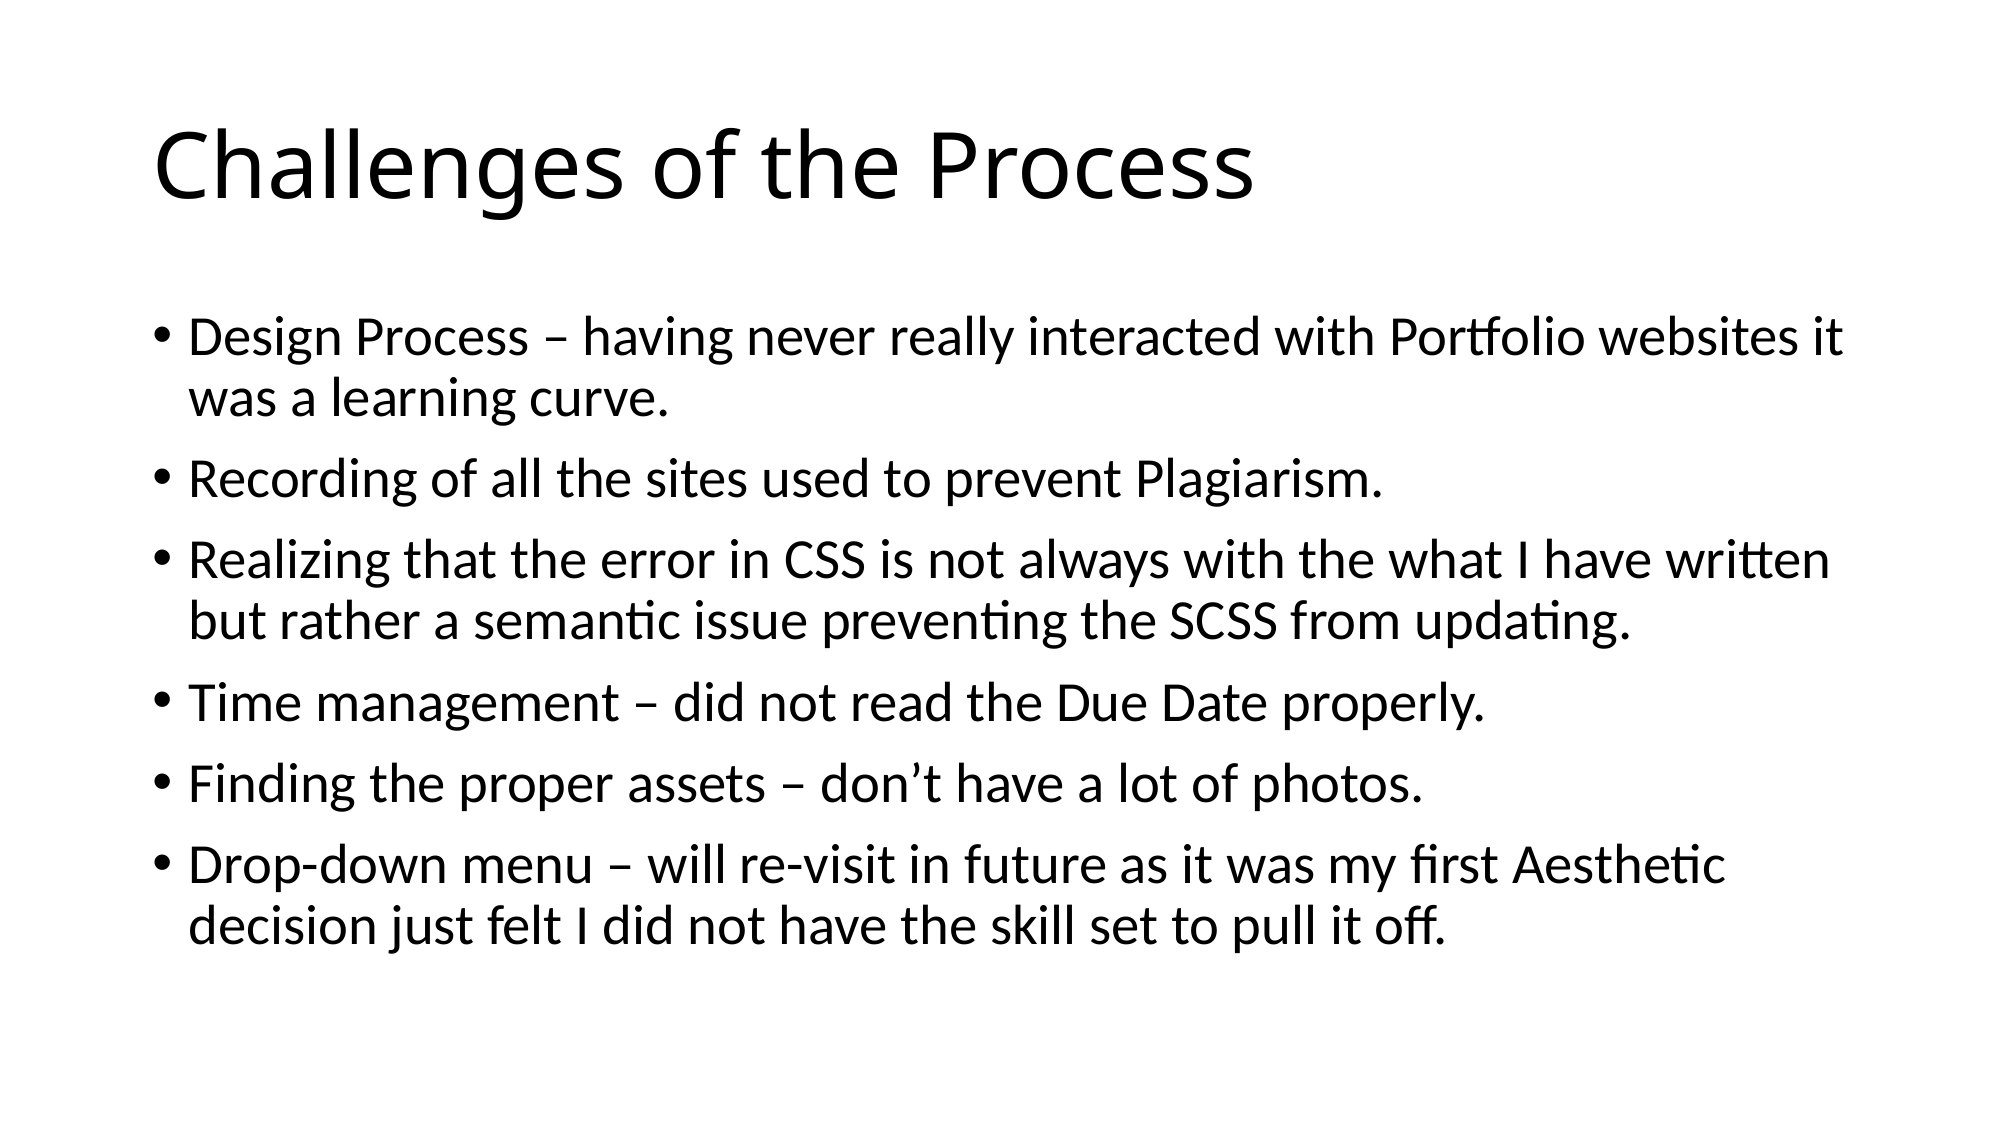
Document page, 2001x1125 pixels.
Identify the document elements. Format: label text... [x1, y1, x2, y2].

title Challenges of the Process [137, 59, 1863, 278]
list Design Process – having never really interacted with Portfolio websites it was a learning curve. Recording of all the sites used to prevent Plagiarism. Realizing that the error in CSS is not always with the what I have written but rather a semantic issue preventing the SCSS from updating. Time management – did not read the Due Date properly. Finding the proper assets – don’t have a lot of photos. Drop-down menu – will re-visit in future as it was my first Aesthetic decision just felt I did not have the skill set to pull it off. [137, 299, 1863, 1014]
